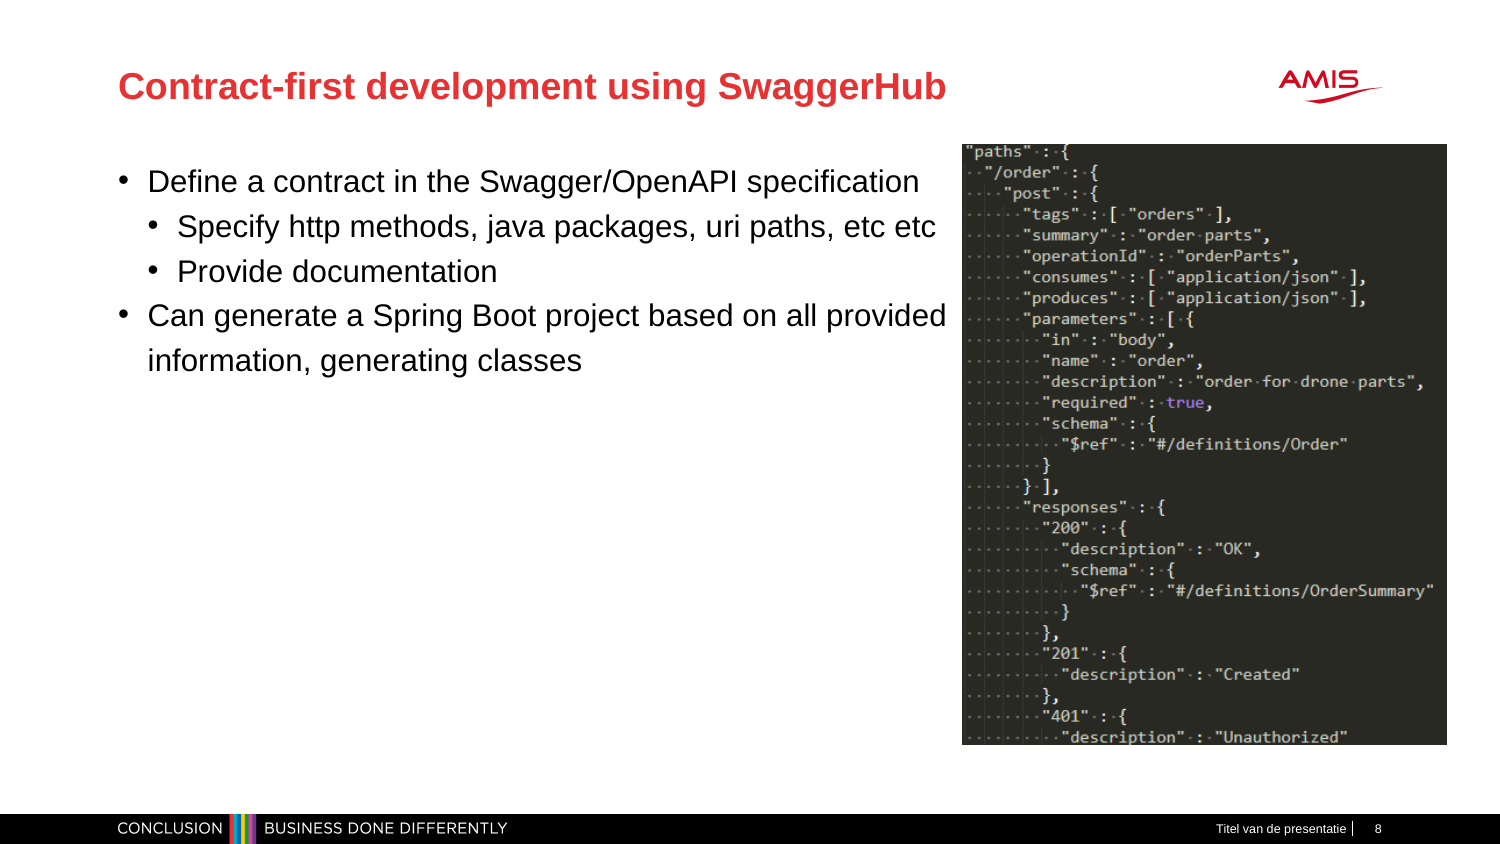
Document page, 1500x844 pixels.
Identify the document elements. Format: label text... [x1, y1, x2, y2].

list Define a contract in the Swagger/OpenAPI specification Specify http methods, java packages, uri paths, etc etc Provide documentation Can generate a Spring Boot project based on all provided information, generating classes [118, 153, 955, 774]
picture [0, 814, 236, 844]
picture [962, 144, 1447, 745]
title Contract-first development using SwaggerHub [118, 47, 1205, 130]
footer Titel van de presentatie [814, 820, 1347, 839]
slide_number 8 [1358, 820, 1382, 839]
picture [239, 814, 1500, 844]
picture [1205, 58, 1388, 106]
